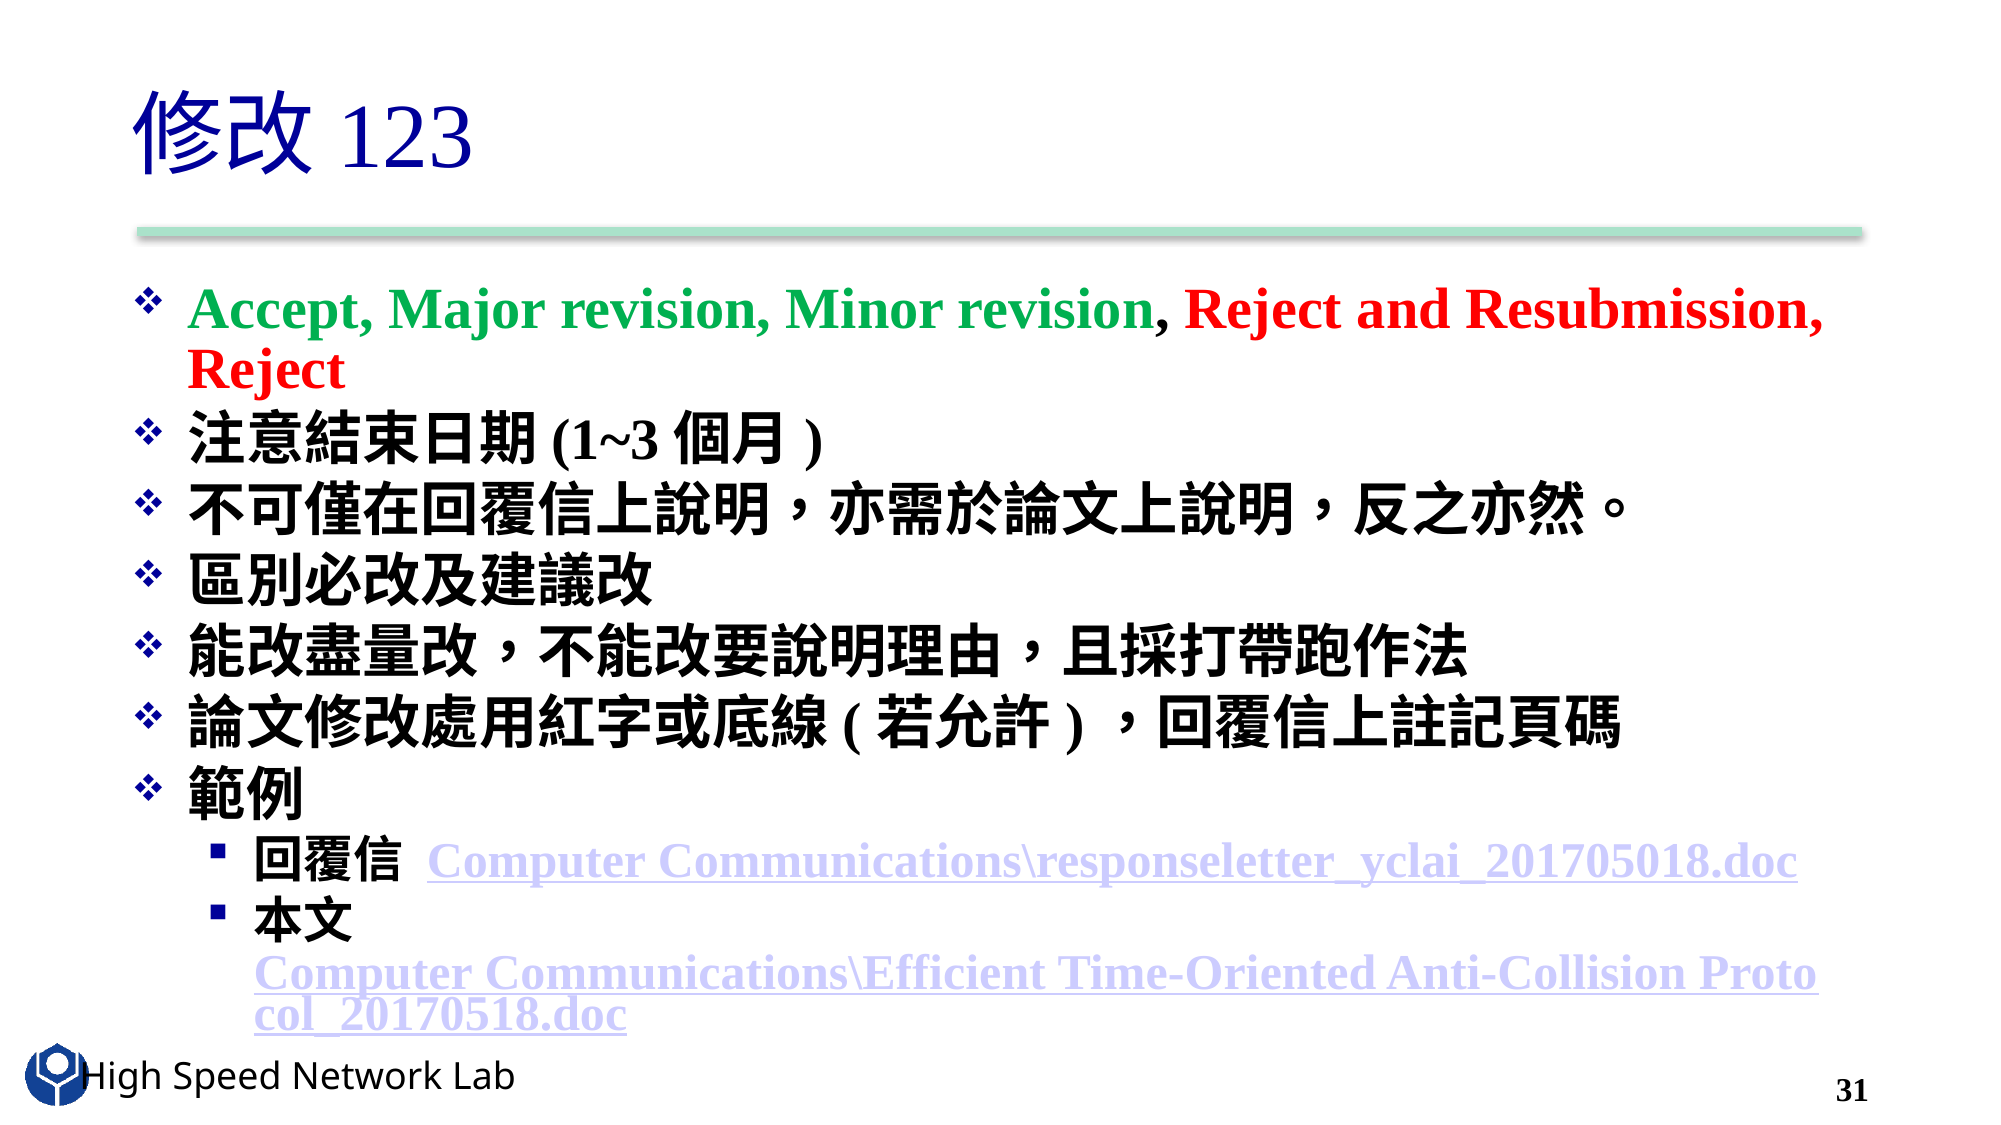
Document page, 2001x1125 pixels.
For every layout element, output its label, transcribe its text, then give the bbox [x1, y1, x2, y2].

slide_number 31 [1820, 1059, 1969, 1106]
picture [25, 1043, 89, 1106]
title 修改123 [116, 37, 1817, 225]
list Accept, Major revision, Minor revision, Reject and Resubmission, Reject 注意結束日期(1~3個月) 不可僅在回覆信上說明，亦需於論文上說明，反之亦然。 區別必改及建議改 能改盡量改，不能改要說明理由，且採打帶跑作法 論文修改處用紅字或底線(若允許)，回覆信上註記頁碼 範例 回覆信 Computer Communications\responseletter_yclai_201705018.doc 本文Computer Communications\Efficient Time-Oriented Anti-Collision Protocol_20170518.doc [116, 273, 1853, 1037]
